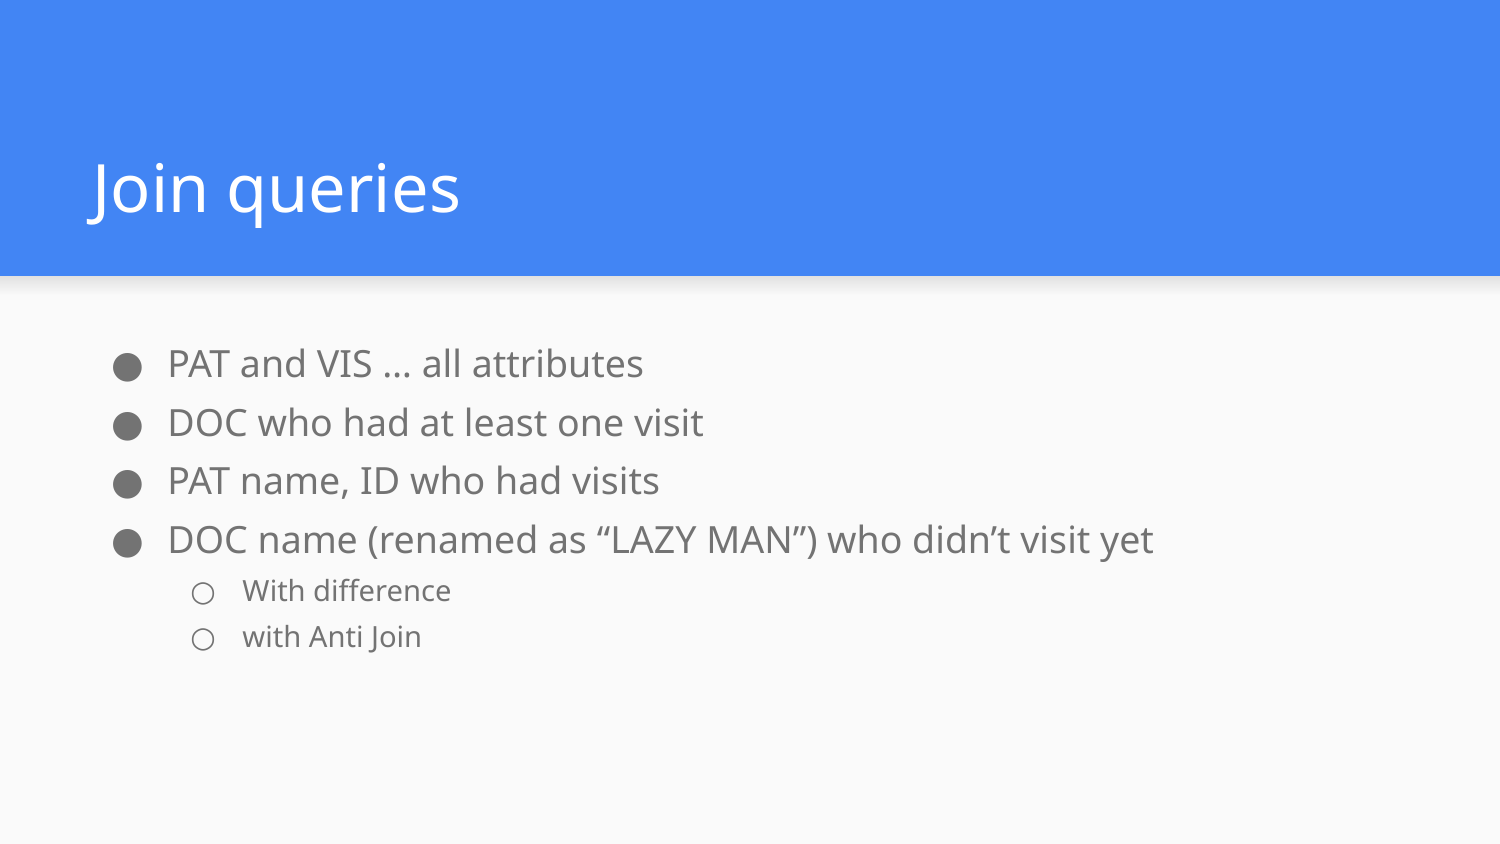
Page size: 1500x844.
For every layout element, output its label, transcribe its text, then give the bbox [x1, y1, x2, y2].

list PAT and VIS … all attributes DOC who had at least one visit PAT name, ID who had visits DOC name (renamed as “LAZY MAN”) who didn’t visit yet With difference with Anti Join [77, 314, 1427, 760]
title Join queries [77, 121, 1427, 248]
